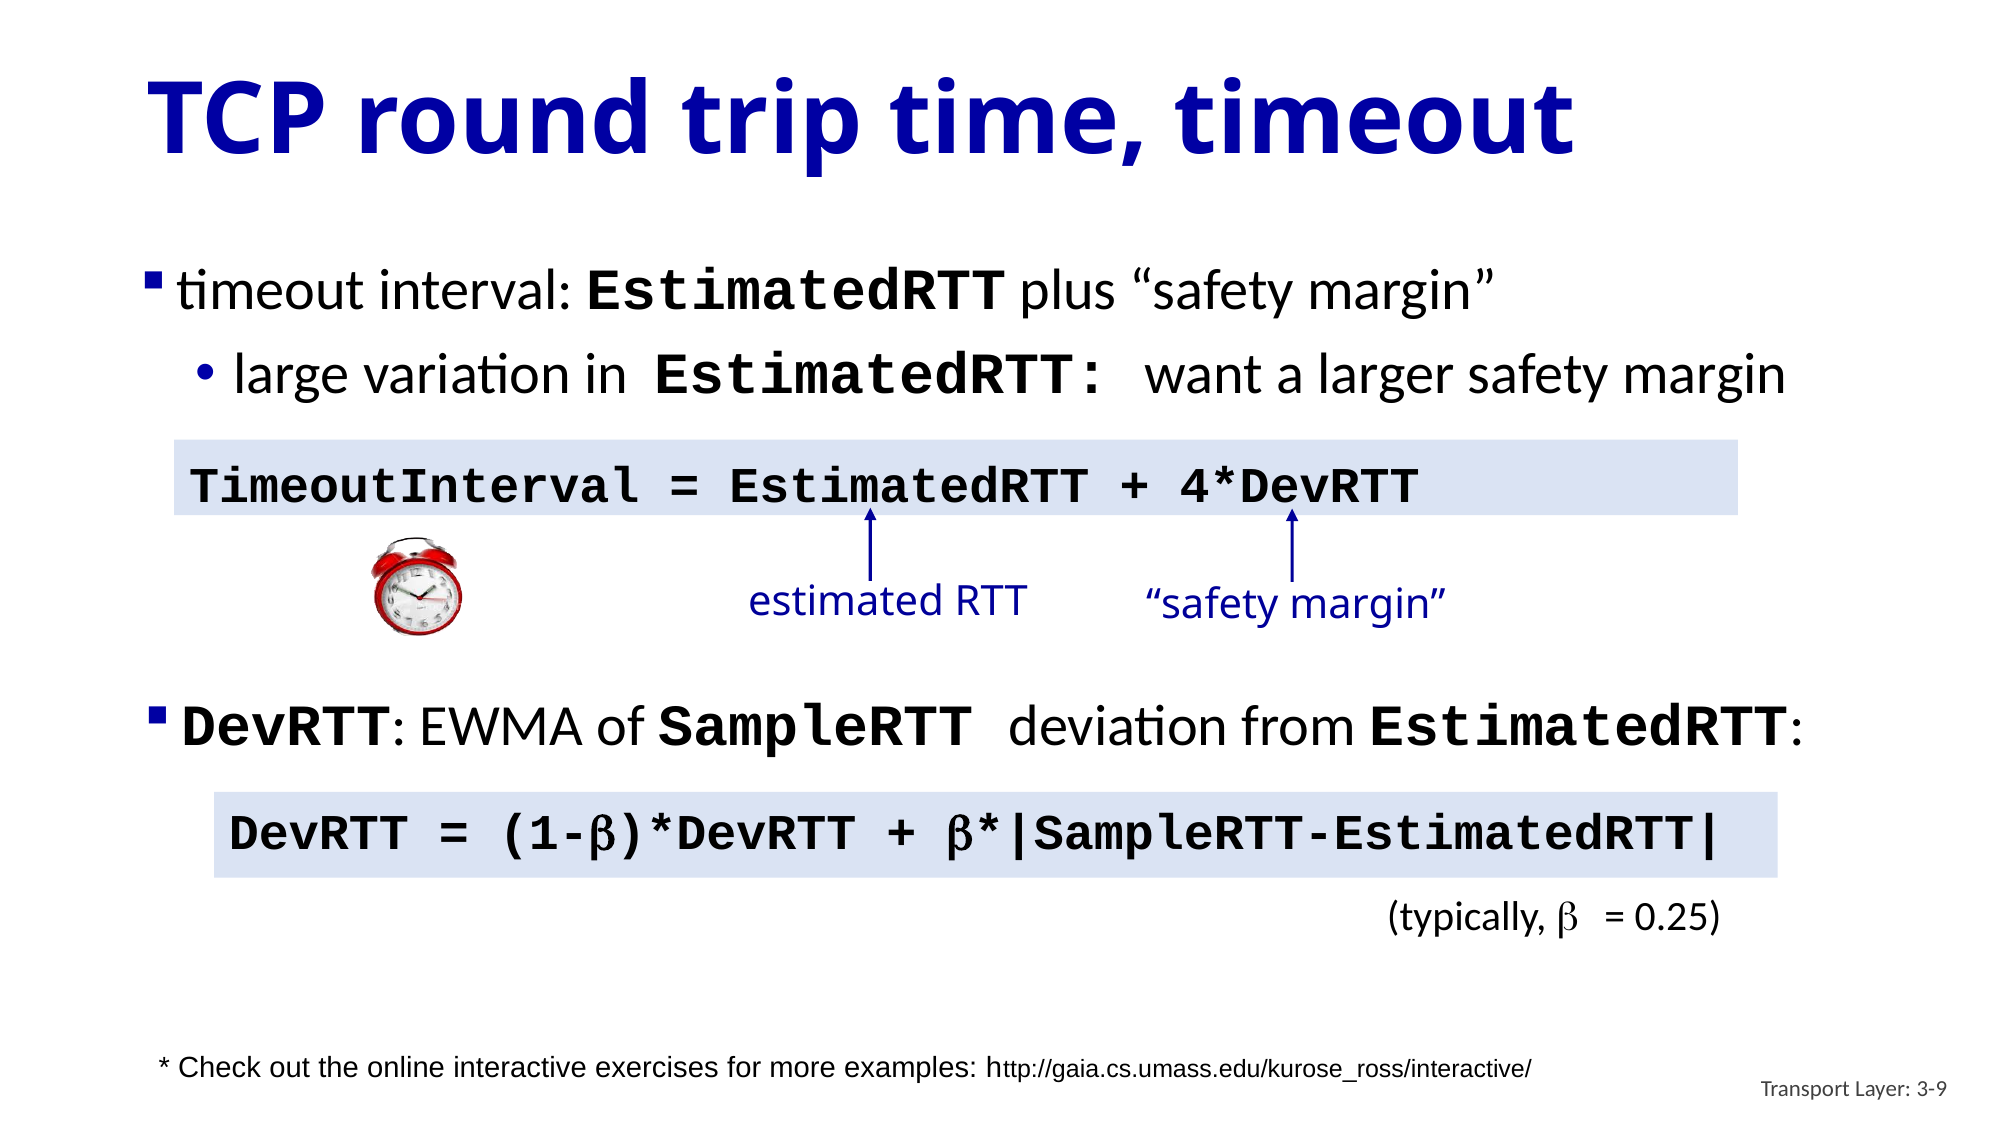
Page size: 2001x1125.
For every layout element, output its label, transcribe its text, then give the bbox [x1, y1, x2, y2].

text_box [213, 791, 1928, 947]
title TCP round trip time, timeout [131, 47, 2000, 195]
text_box timeout interval: EstimatedRTT plus “safety margin” large variation in EstimatedRTT: want a larger safety margin [104, 252, 1963, 438]
text_box * Check out the online interactive exercises for more examples: http://gaia.cs.umass.edu/kurose_ross/interactive/ [143, 1040, 1788, 1091]
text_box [174, 439, 1738, 636]
slide_number Transport Layer: 3-9 [1512, 1056, 1963, 1117]
text_box DevRTT: EWMA of SampleRTT deviation from EstimatedRTT: [108, 687, 1967, 777]
